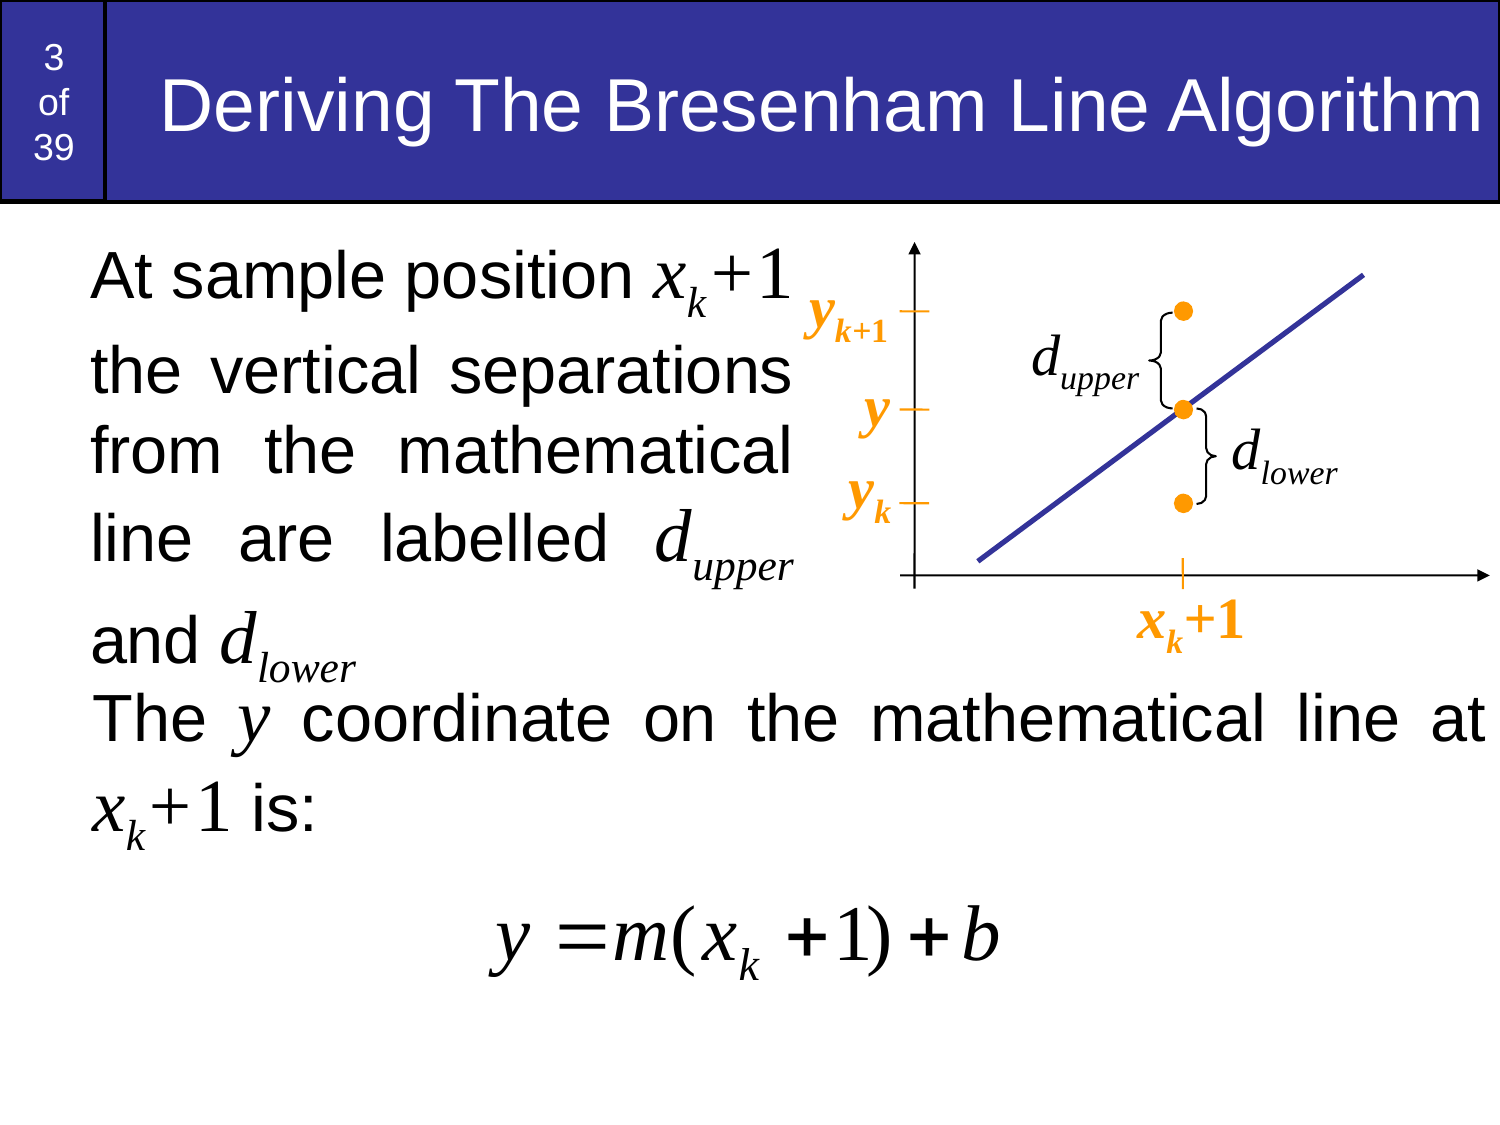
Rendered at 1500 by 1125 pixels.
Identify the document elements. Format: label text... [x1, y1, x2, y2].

title Deriving The Bresenham Line Algorithm [103, 0, 1500, 204]
list At sample position xk+1 the vertical separations from the mathematical line are labelled dupper and dlower [74, 216, 810, 684]
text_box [476, 880, 1017, 1000]
text_box The y coordinate on the mathematical line at xk+1 is: [77, 659, 1500, 1125]
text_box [789, 241, 1491, 659]
